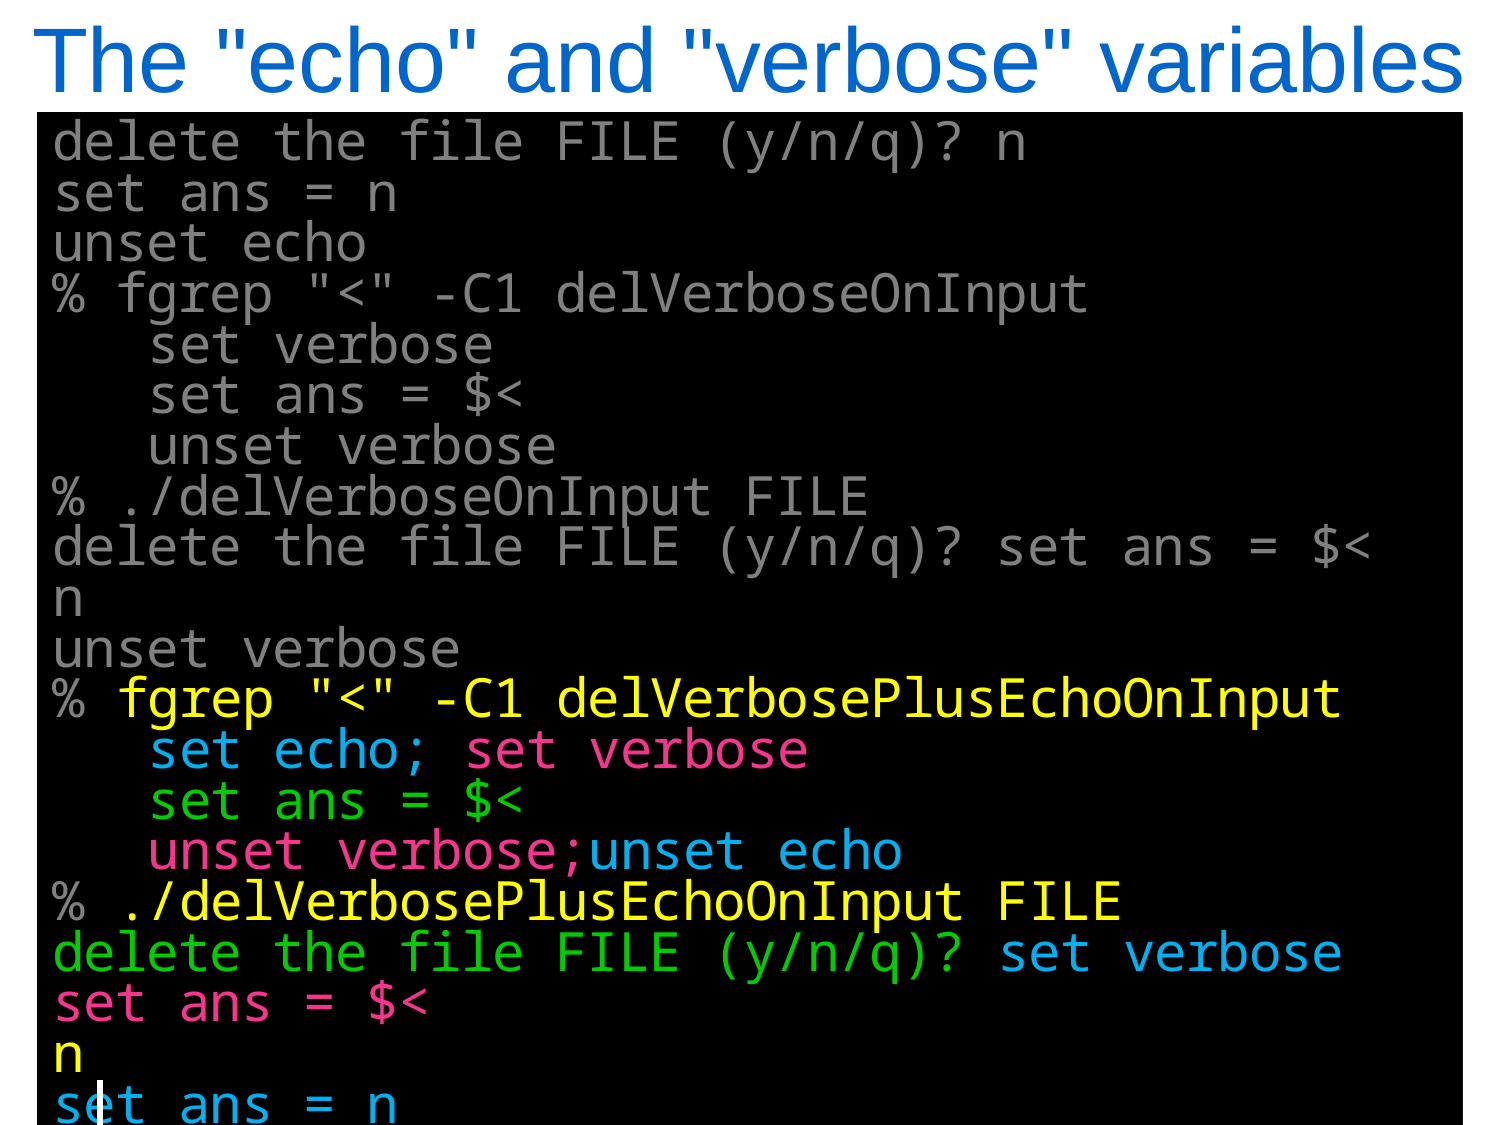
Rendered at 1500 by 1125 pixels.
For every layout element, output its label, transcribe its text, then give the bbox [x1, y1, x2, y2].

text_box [0, 112, 1463, 1125]
title The "echo" and "verbose" variables [0, 0, 1500, 113]
